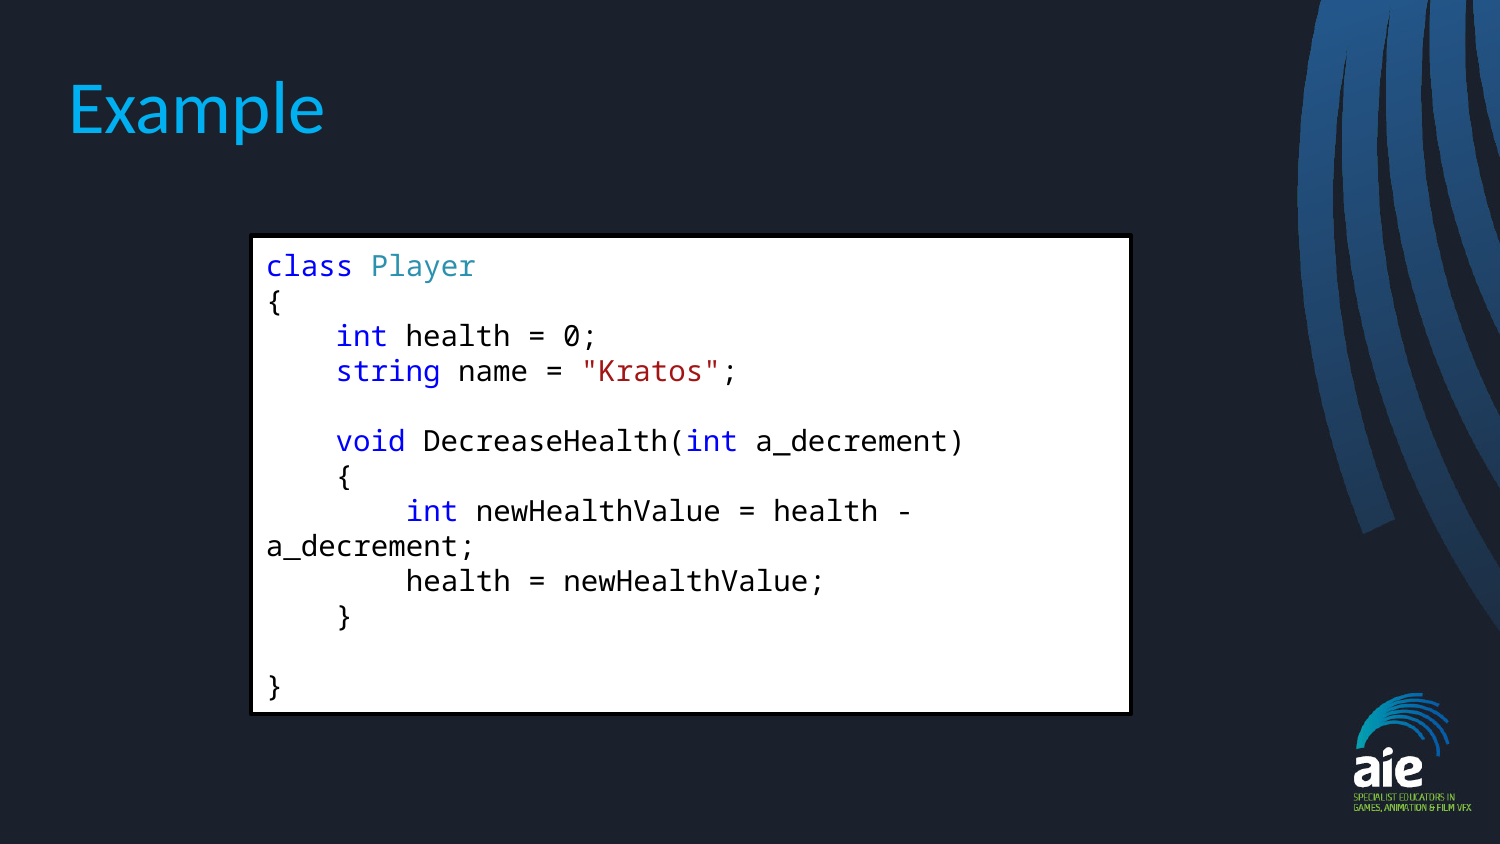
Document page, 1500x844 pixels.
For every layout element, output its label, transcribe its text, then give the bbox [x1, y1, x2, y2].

picture [0, 0, 1500, 844]
text_box class Player { int health = 0; string name = "Kratos"; void DecreaseHealth(int a_decrement) { int newHealthValue = health - a_decrement; health = newHealthValue; } } [249, 233, 1133, 716]
title Example [53, 33, 1425, 175]
list [53, 197, 1329, 753]
